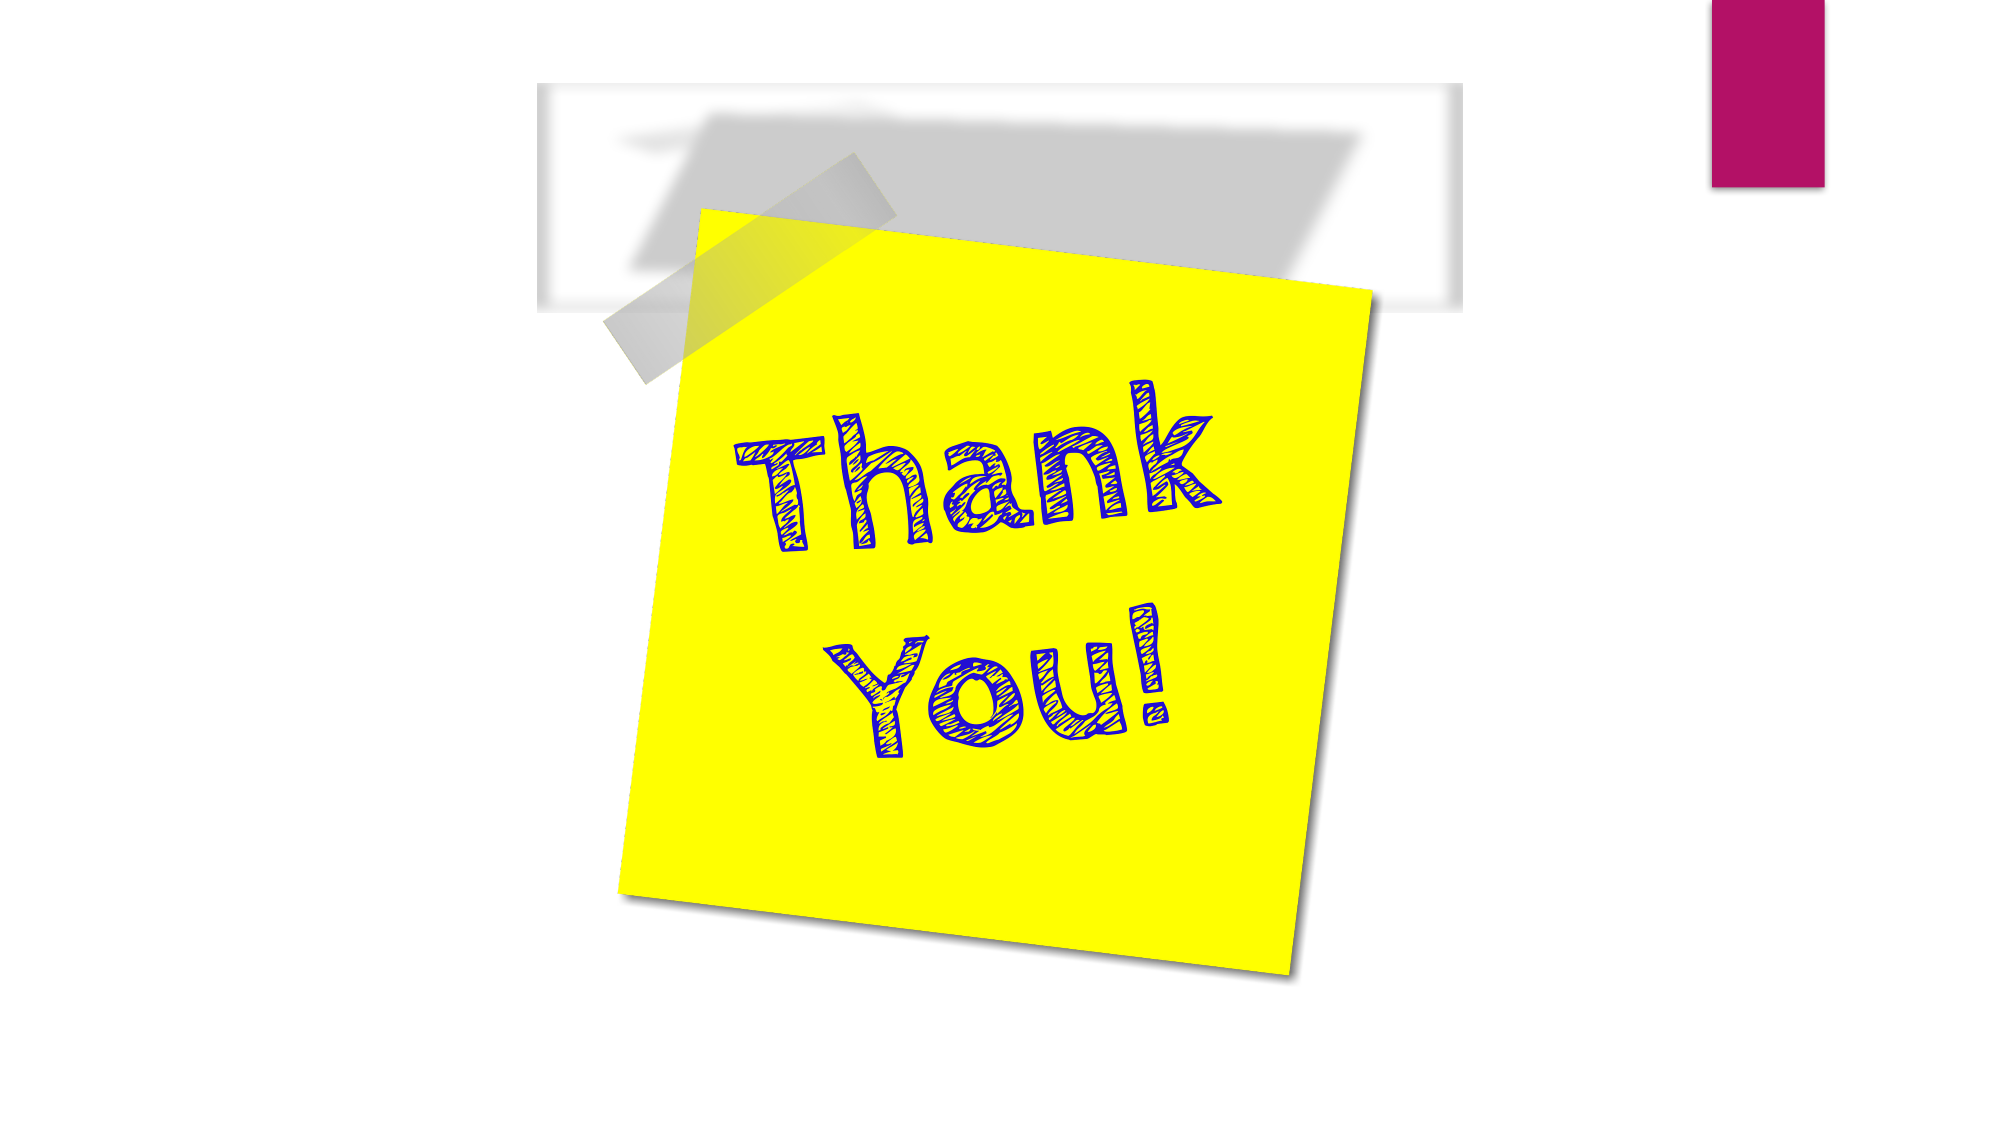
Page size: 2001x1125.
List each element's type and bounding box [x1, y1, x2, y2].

picture [536, 82, 1464, 1043]
